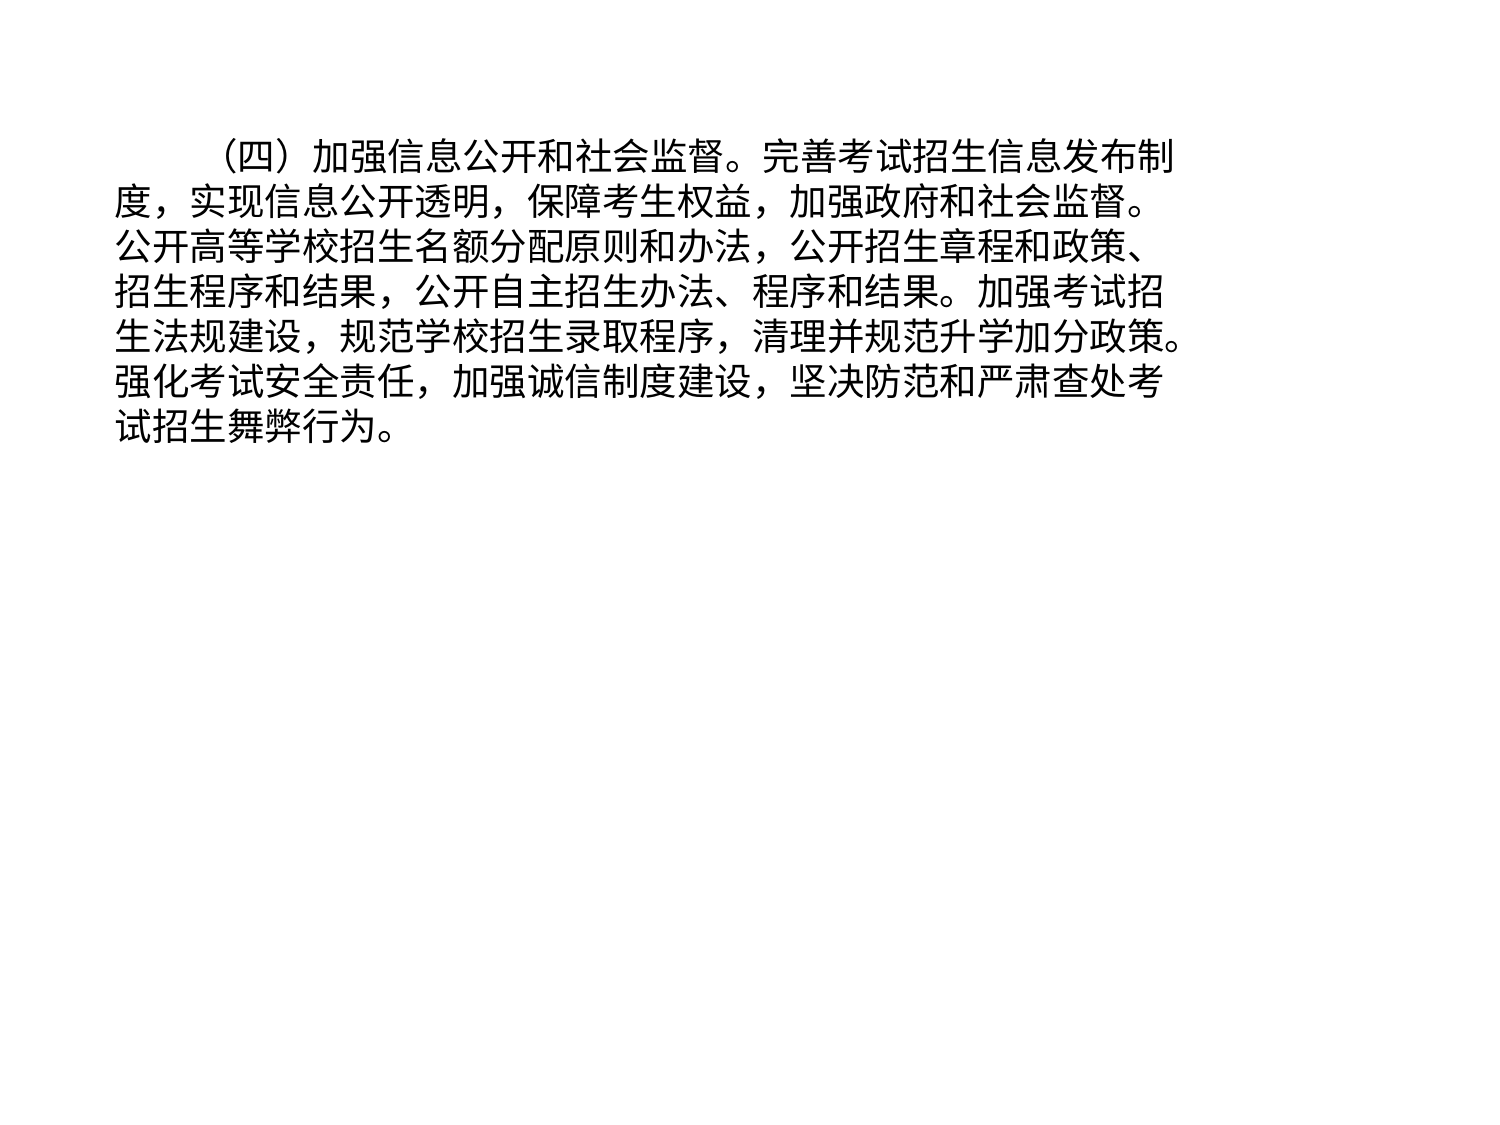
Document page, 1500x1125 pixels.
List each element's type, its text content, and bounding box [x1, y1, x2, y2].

text_box （四）加强信息公开和社会监督。完善考试招生信息发布制度，实现信息公开透明，保障考生权益，加强政府和社会监督。公开高等学校招生名额分配原则和办法，公开招生章程和政策、招生程序和结果，公开自主招生办法、程序和结果。加强考试招生法规建设，规范学校招生录取程序，清理并规范升学加分政策。强化考试安全责任，加强诚信制度建设，坚决防范和严肃查处考试招生舞弊行为。 [100, 125, 1211, 456]
